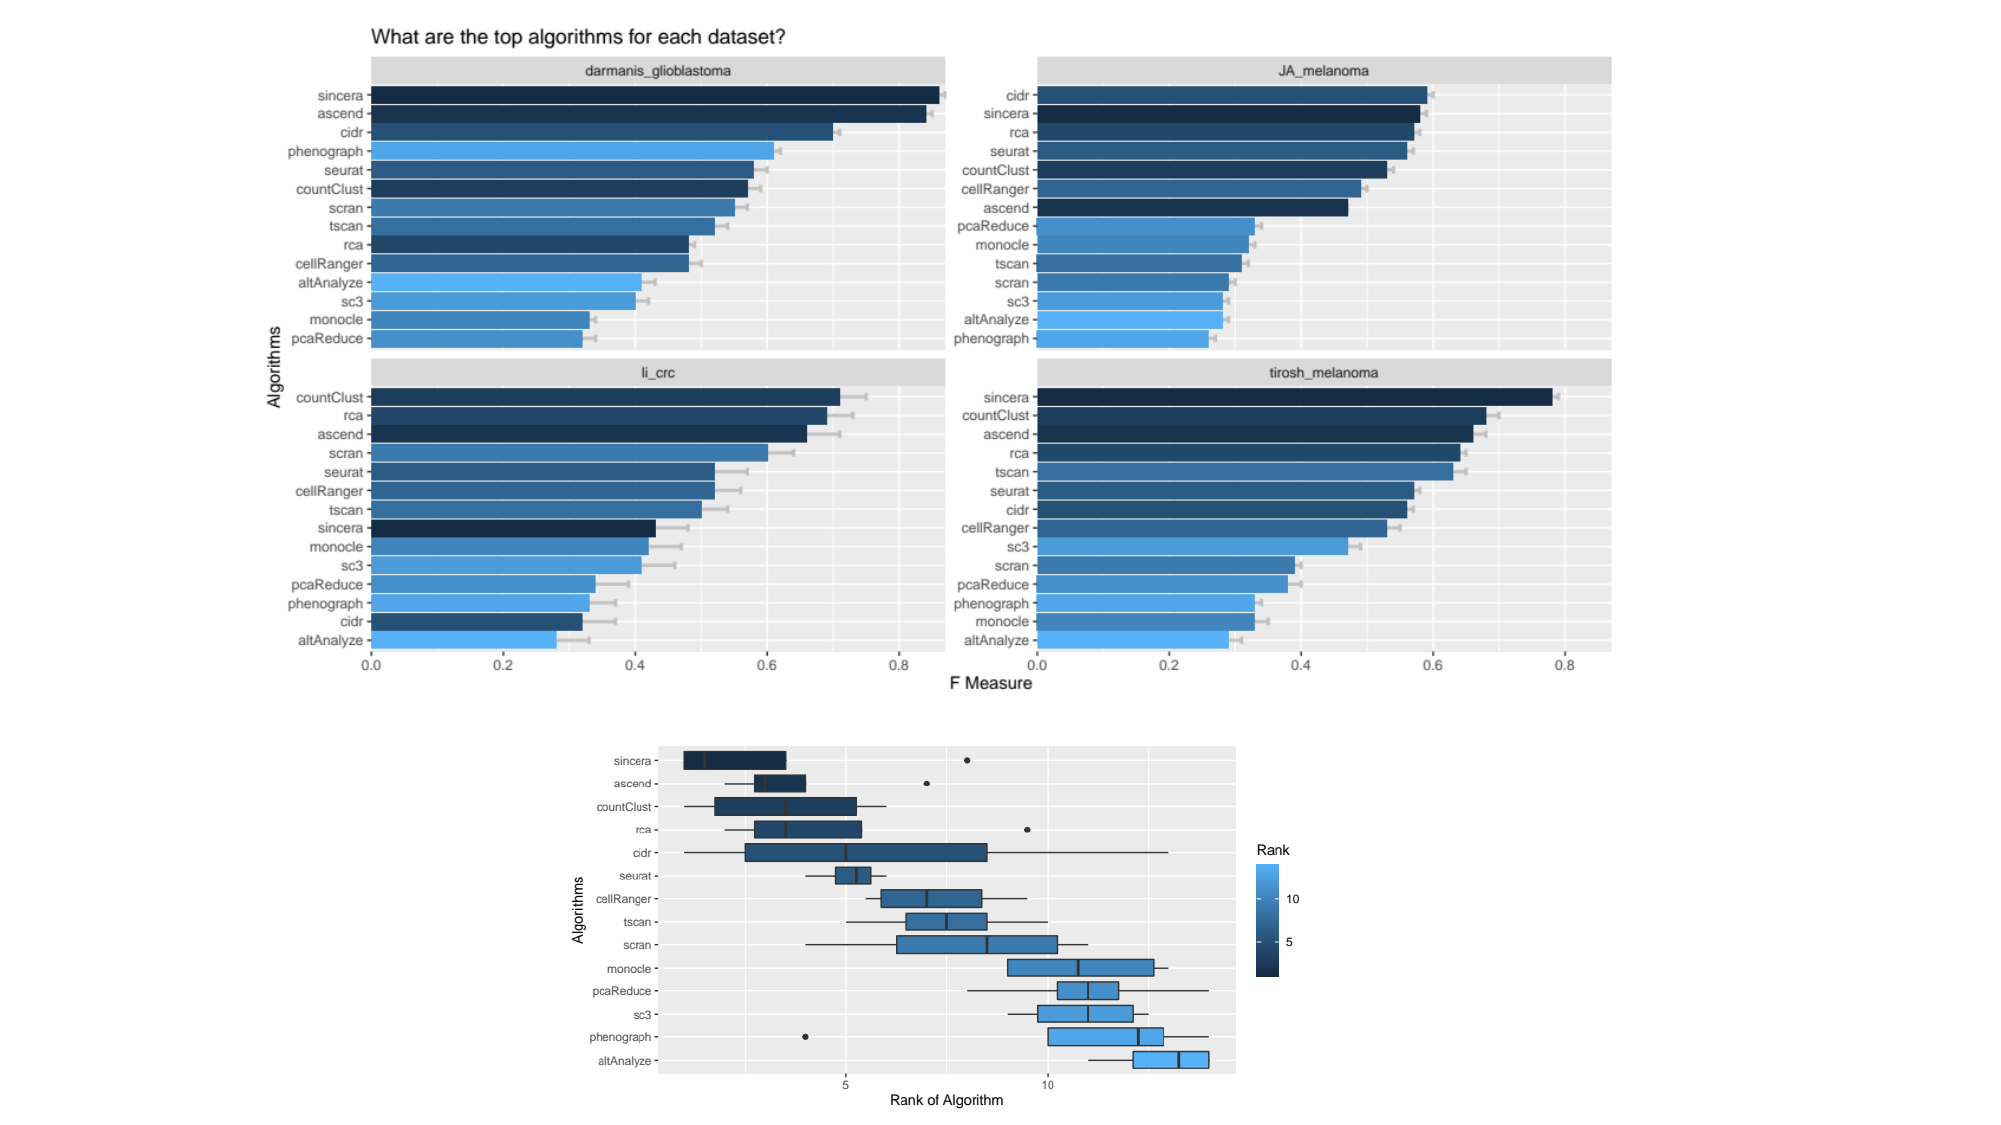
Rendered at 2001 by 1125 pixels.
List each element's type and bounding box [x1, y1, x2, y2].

picture [565, 739, 1311, 1113]
picture [259, 20, 1617, 700]
